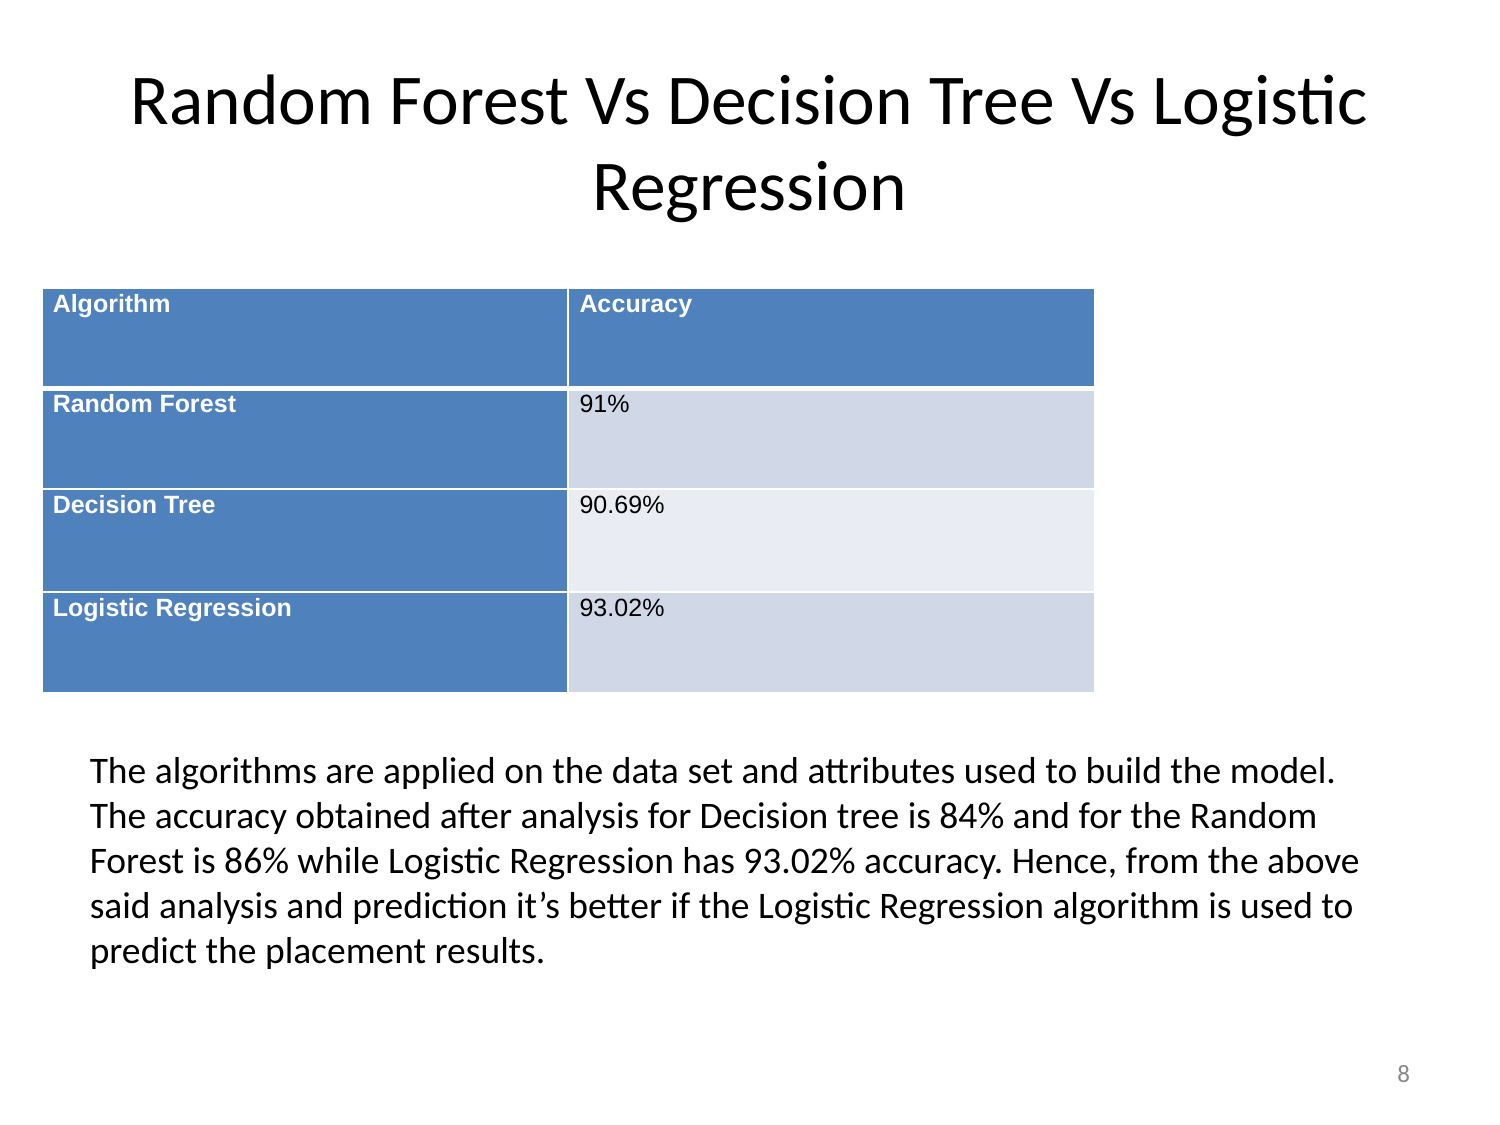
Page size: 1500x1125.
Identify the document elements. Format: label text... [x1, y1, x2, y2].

table_cell 93.02% [569, 593, 1094, 692]
table_header Accuracy [569, 289, 1094, 386]
text_box The algorithms are applied on the data set and attributes used to build the model. The accuracy obtained after analysis for Decision tree is 84% and for the Random Forest is 86% while Logistic Regression has 93.02% accuracy. Hence, from the above said analysis and prediction it’s better if the Logistic Regression algorithm is used to predict the placement results. [75, 739, 1406, 1014]
slide_number 8 [1074, 1042, 1425, 1103]
table_cell 90.69% [569, 490, 1094, 591]
table_cell 91% [569, 391, 1094, 488]
table_cell Random Forest [43, 391, 567, 488]
table_cell Logistic Regression [43, 593, 567, 692]
title Random Forest Vs Decision Tree Vs Logistic Regression [75, 45, 1425, 233]
table_header Algorithm [43, 289, 567, 386]
table_cell Decision Tree [43, 490, 567, 591]
